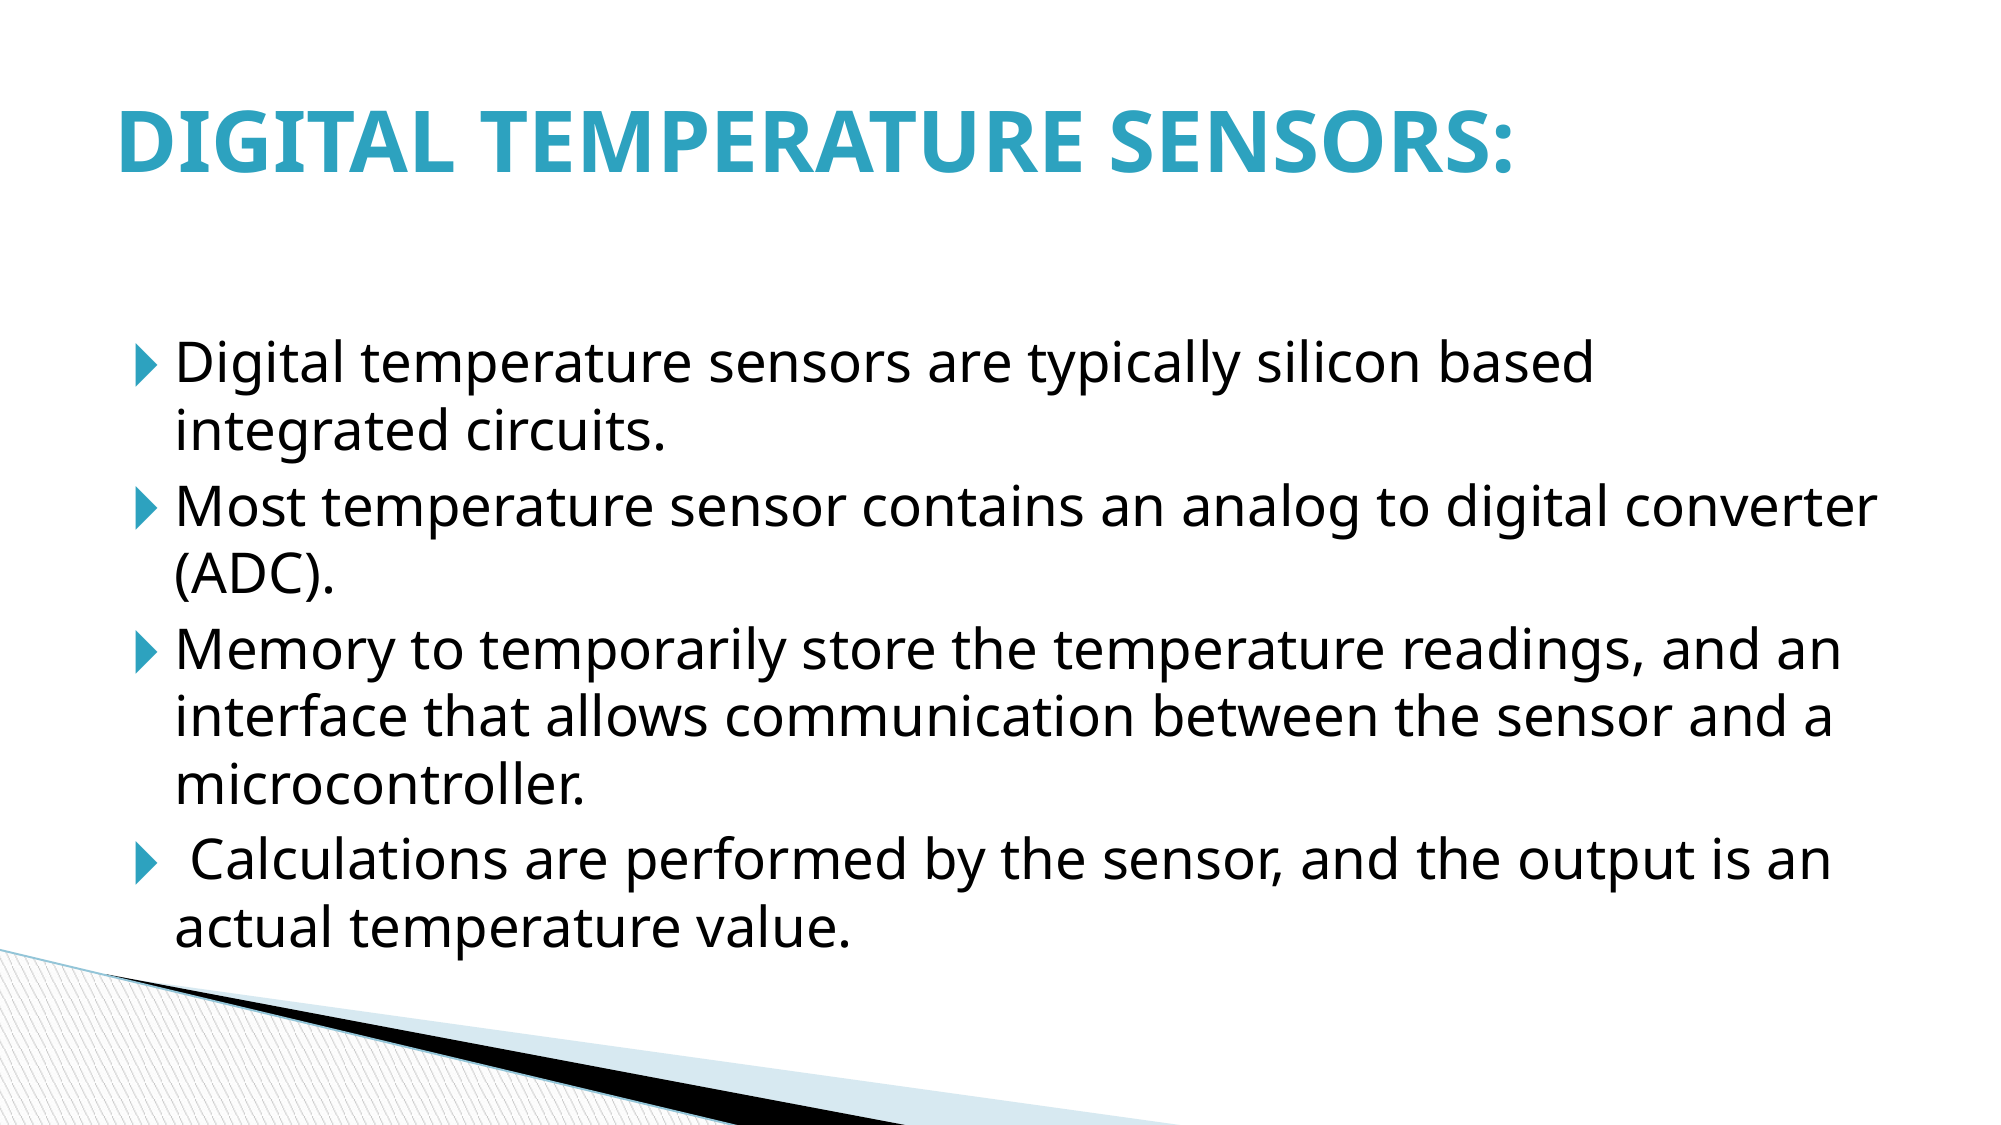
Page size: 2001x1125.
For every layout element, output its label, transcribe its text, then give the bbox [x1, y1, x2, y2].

list Digital temperature sensors are typically silicon based integrated circuits. Most temperature sensor contains an analog to digital converter (ADC). Memory to temporarily store the temperature readings, and an interface that allows communication between the sensor and a microcontroller. Calculations are performed by the sensor, and the output is an actual temperature value. [99, 243, 1900, 986]
title DIGITAL TEMPERATURE SENSORS: [99, 45, 1900, 233]
